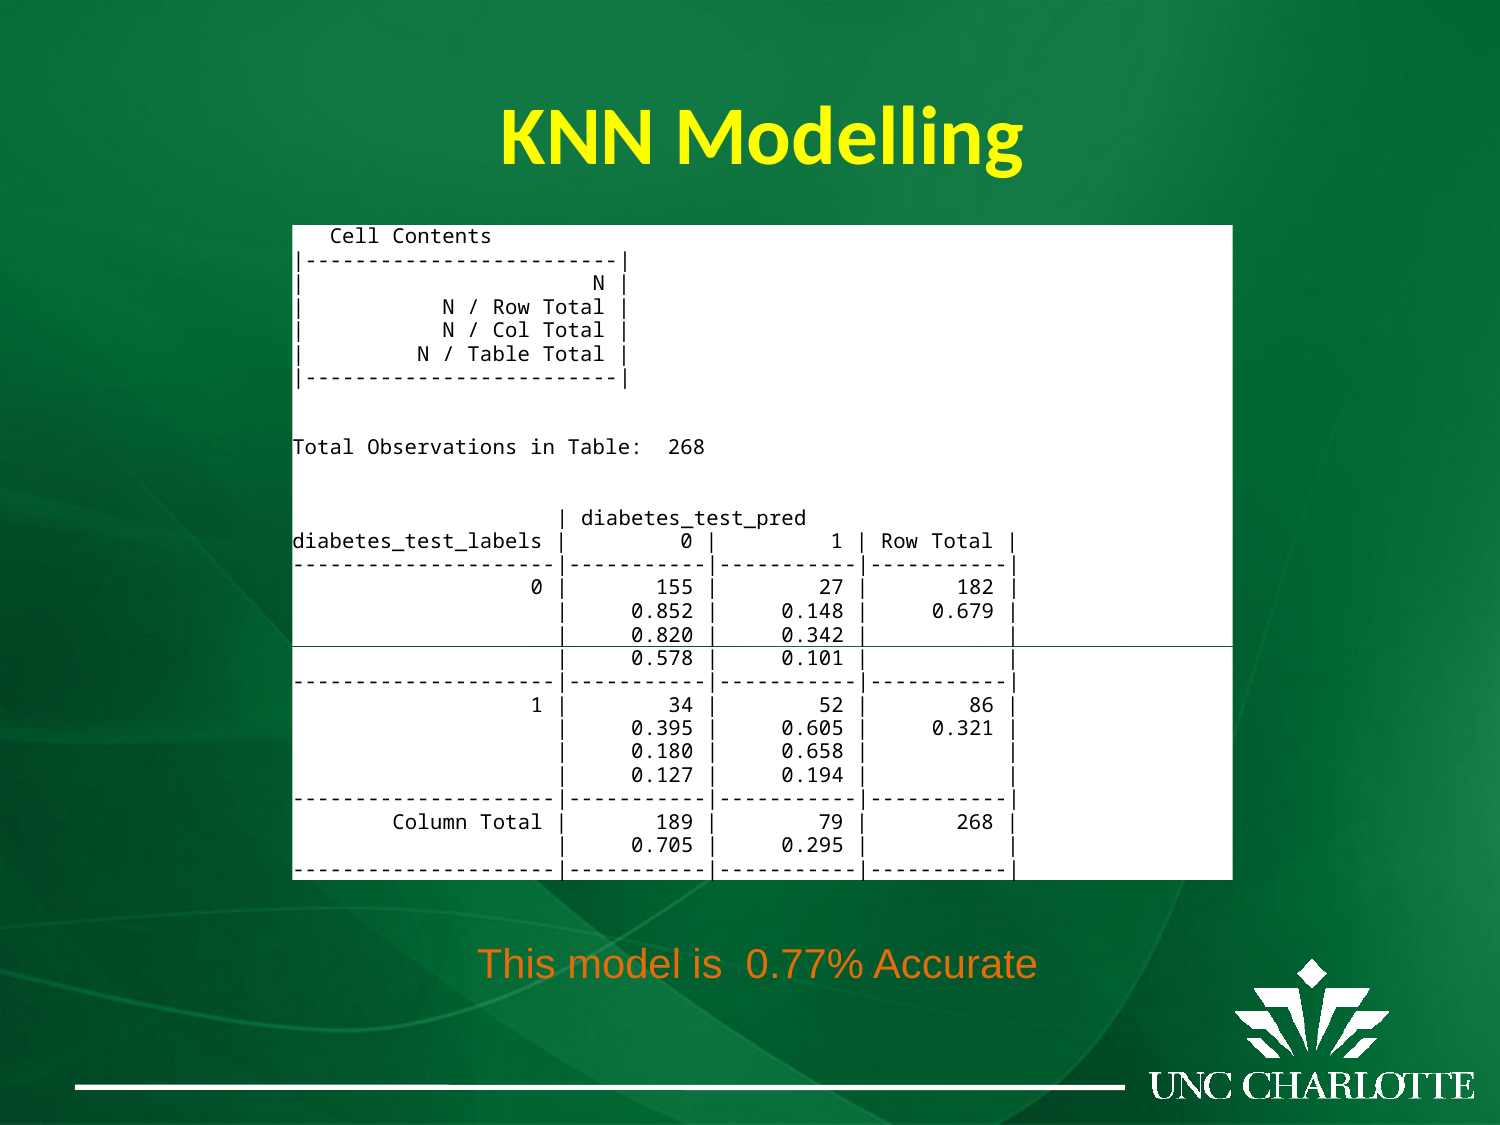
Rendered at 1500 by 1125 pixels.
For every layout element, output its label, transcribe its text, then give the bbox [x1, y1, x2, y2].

text_box This model is 0.77% Accurate [462, 929, 1180, 994]
title KNN Modelling [24, 37, 1500, 225]
picture [0, 0, 1500, 1125]
